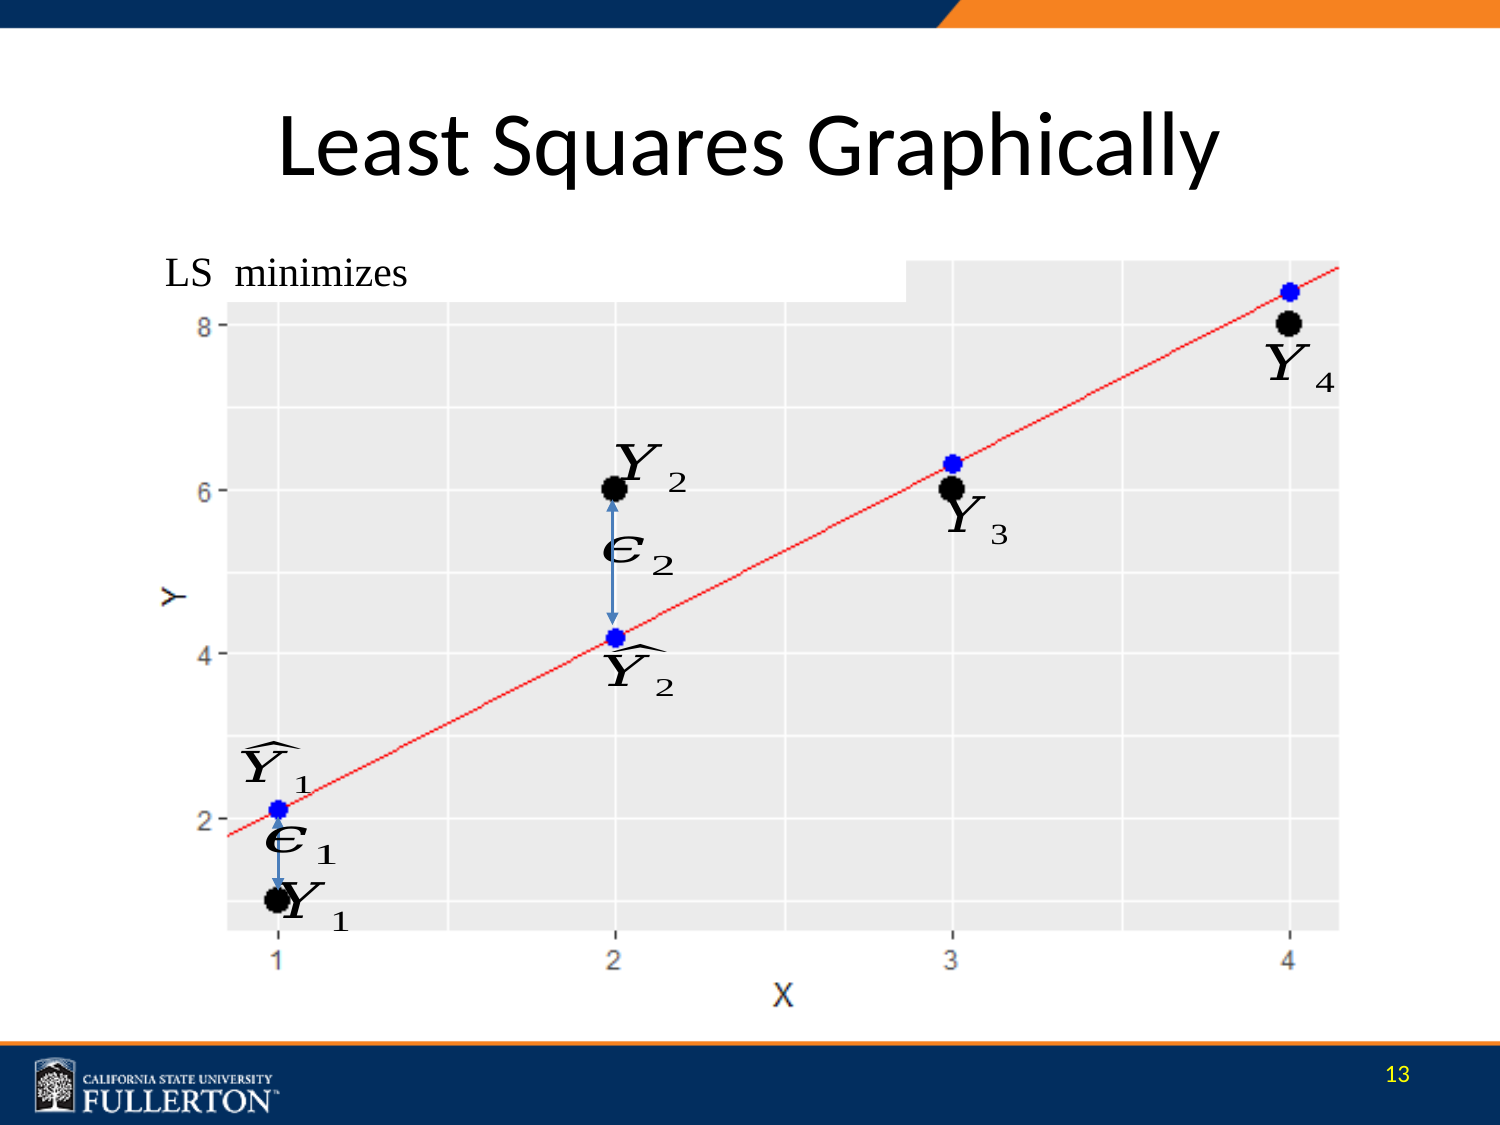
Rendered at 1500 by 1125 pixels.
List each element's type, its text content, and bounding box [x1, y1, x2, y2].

picture [0, 0, 1500, 1125]
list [143, 246, 1357, 1029]
slide_number 13 [1074, 1042, 1425, 1103]
title Least Squares Graphically [75, 45, 1425, 233]
